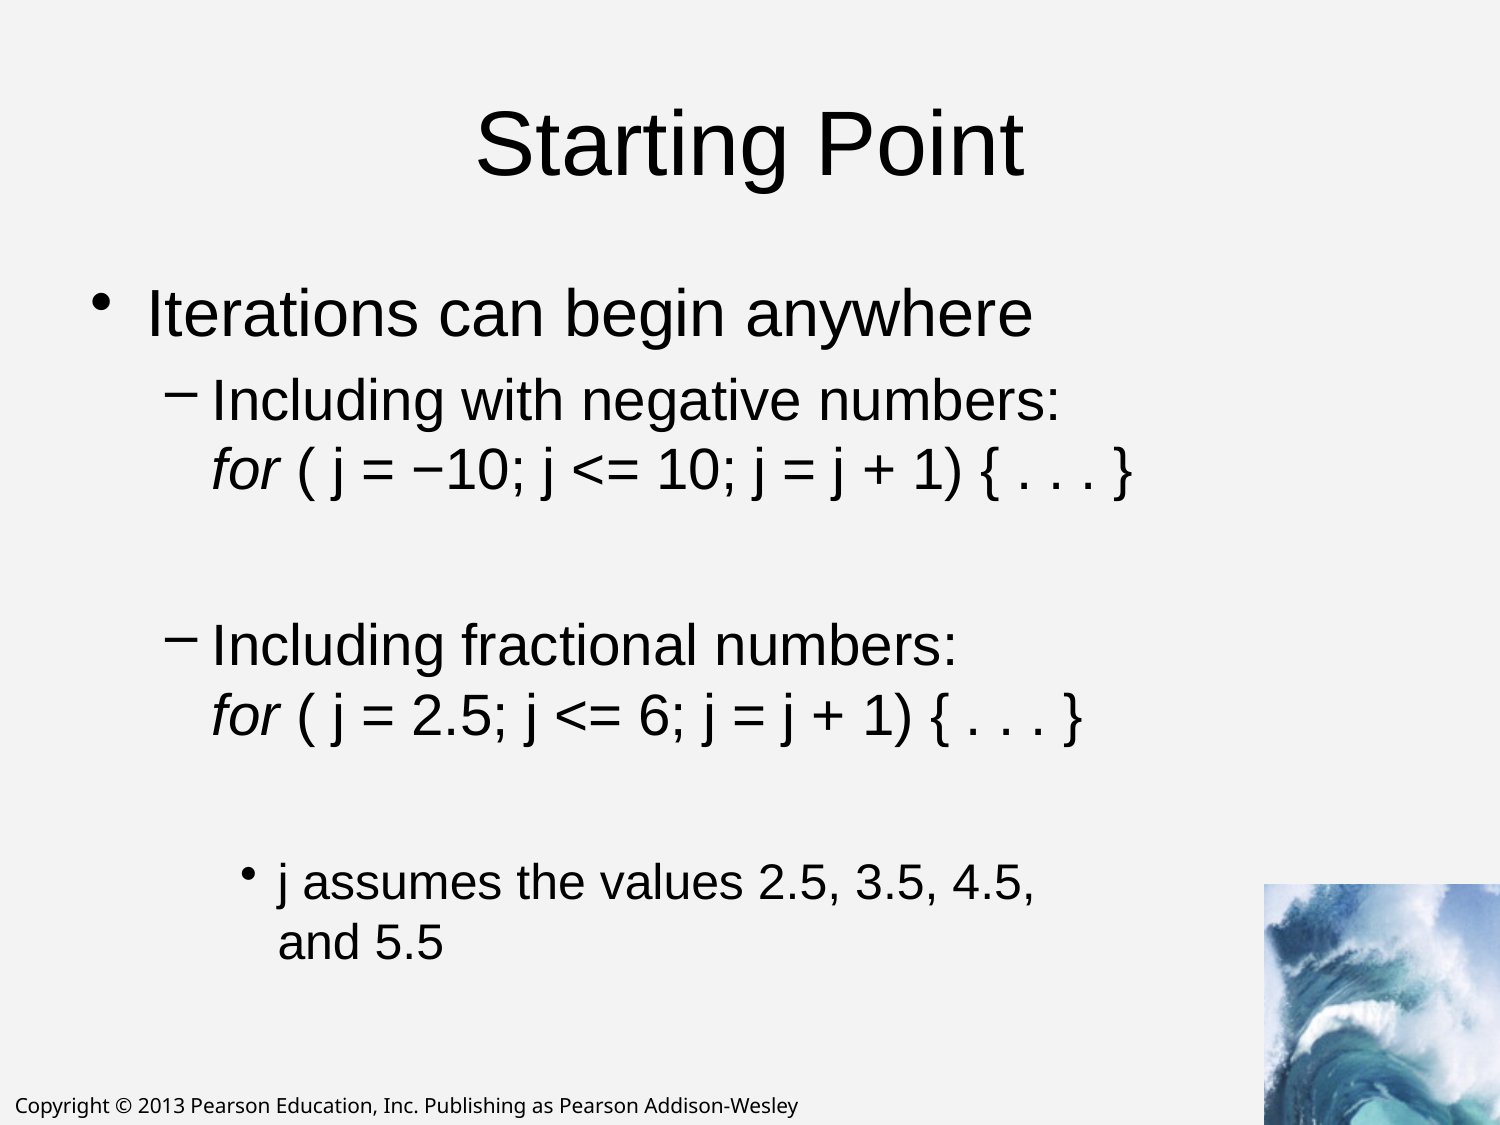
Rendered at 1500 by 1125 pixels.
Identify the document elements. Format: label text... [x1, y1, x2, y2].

picture [1264, 884, 1500, 1125]
list Iterations can begin anywhere Including with negative numbers: for ( j = −10; j <= 10; j = j + 1) { . . . } Including fractional numbers: for ( j = 2.5; j <= 6; j = j + 1) { . . . } j assumes the values 2.5, 3.5, 4.5, and 5.5 [74, 262, 1426, 1006]
title Starting Point [74, 44, 1426, 233]
